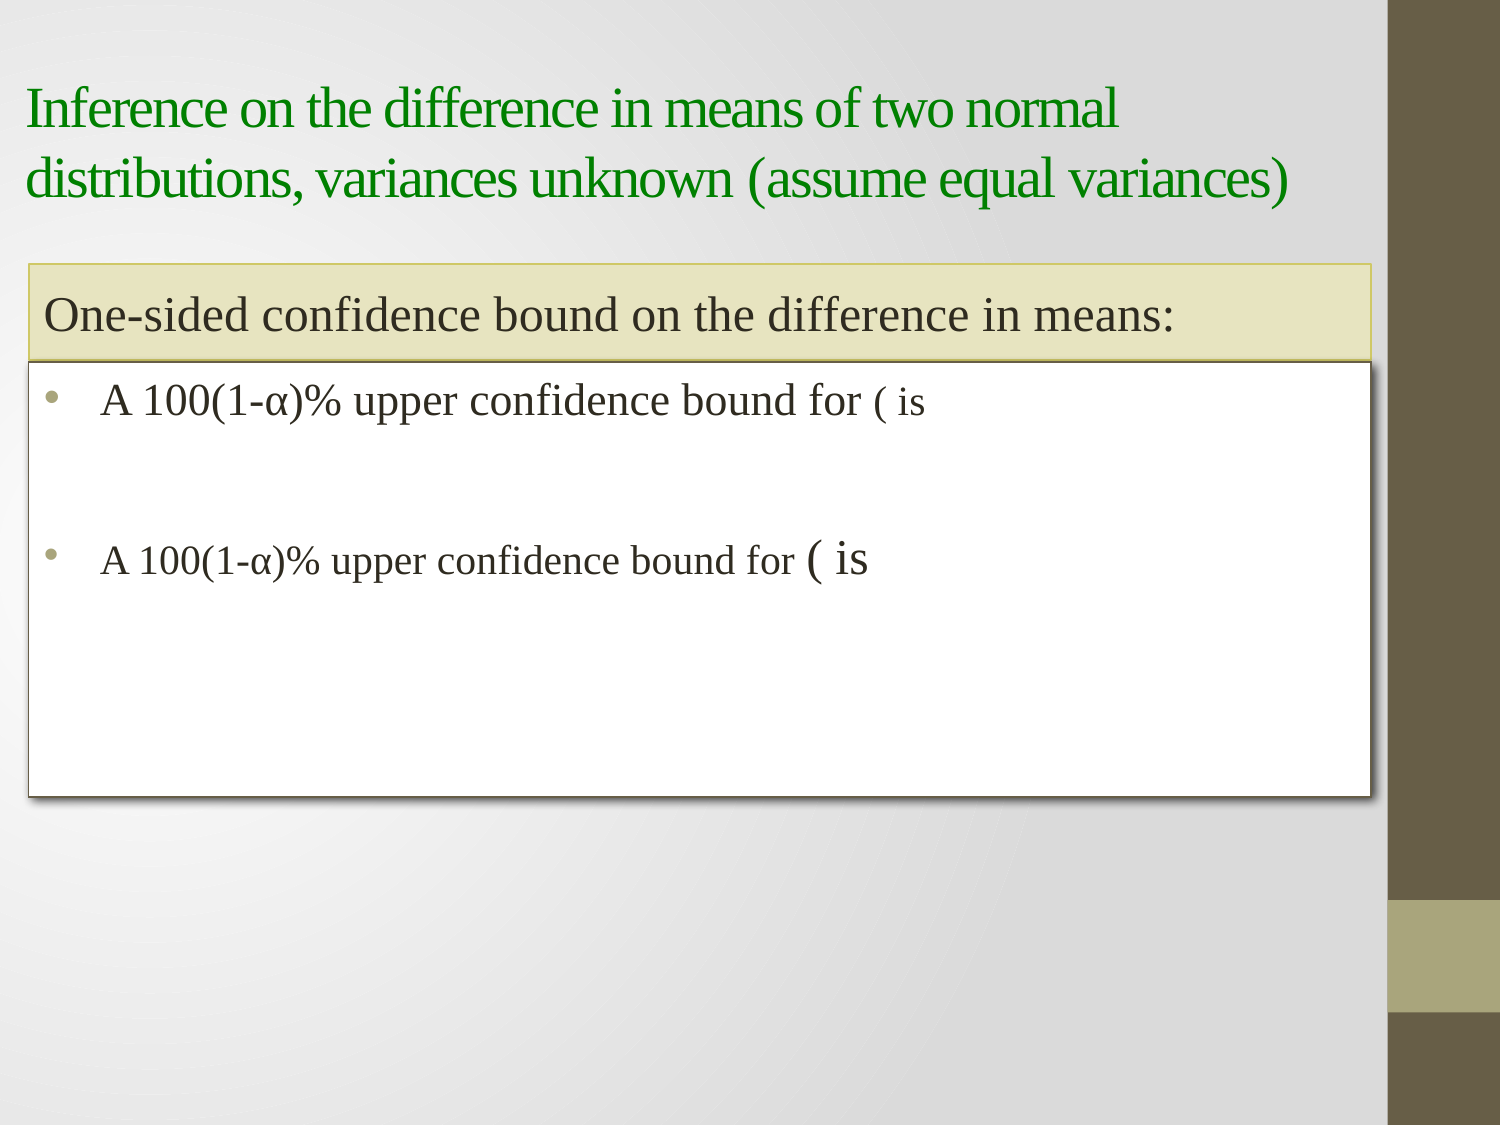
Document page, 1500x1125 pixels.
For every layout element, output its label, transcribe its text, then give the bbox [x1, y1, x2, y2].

text_box One-sided confidence bound on the difference in means: [28, 263, 1372, 361]
title Inference on the difference in means of two normal distributions, variances unknown (assume equal variances) [10, 45, 1325, 233]
